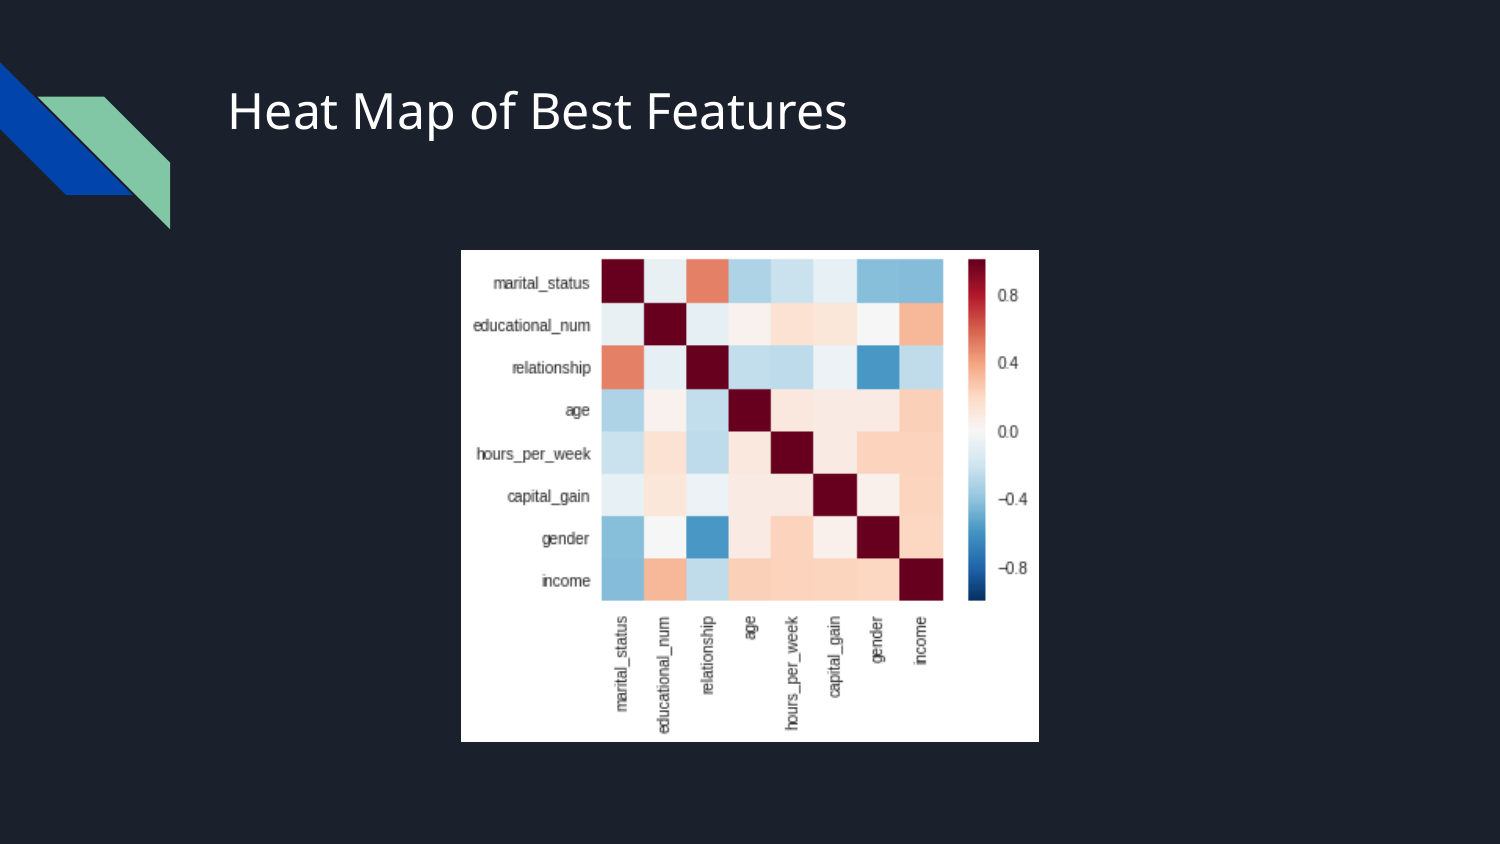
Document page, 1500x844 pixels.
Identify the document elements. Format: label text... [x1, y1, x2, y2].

title Heat Map of Best Features [212, 64, 1368, 215]
picture [461, 250, 1039, 742]
